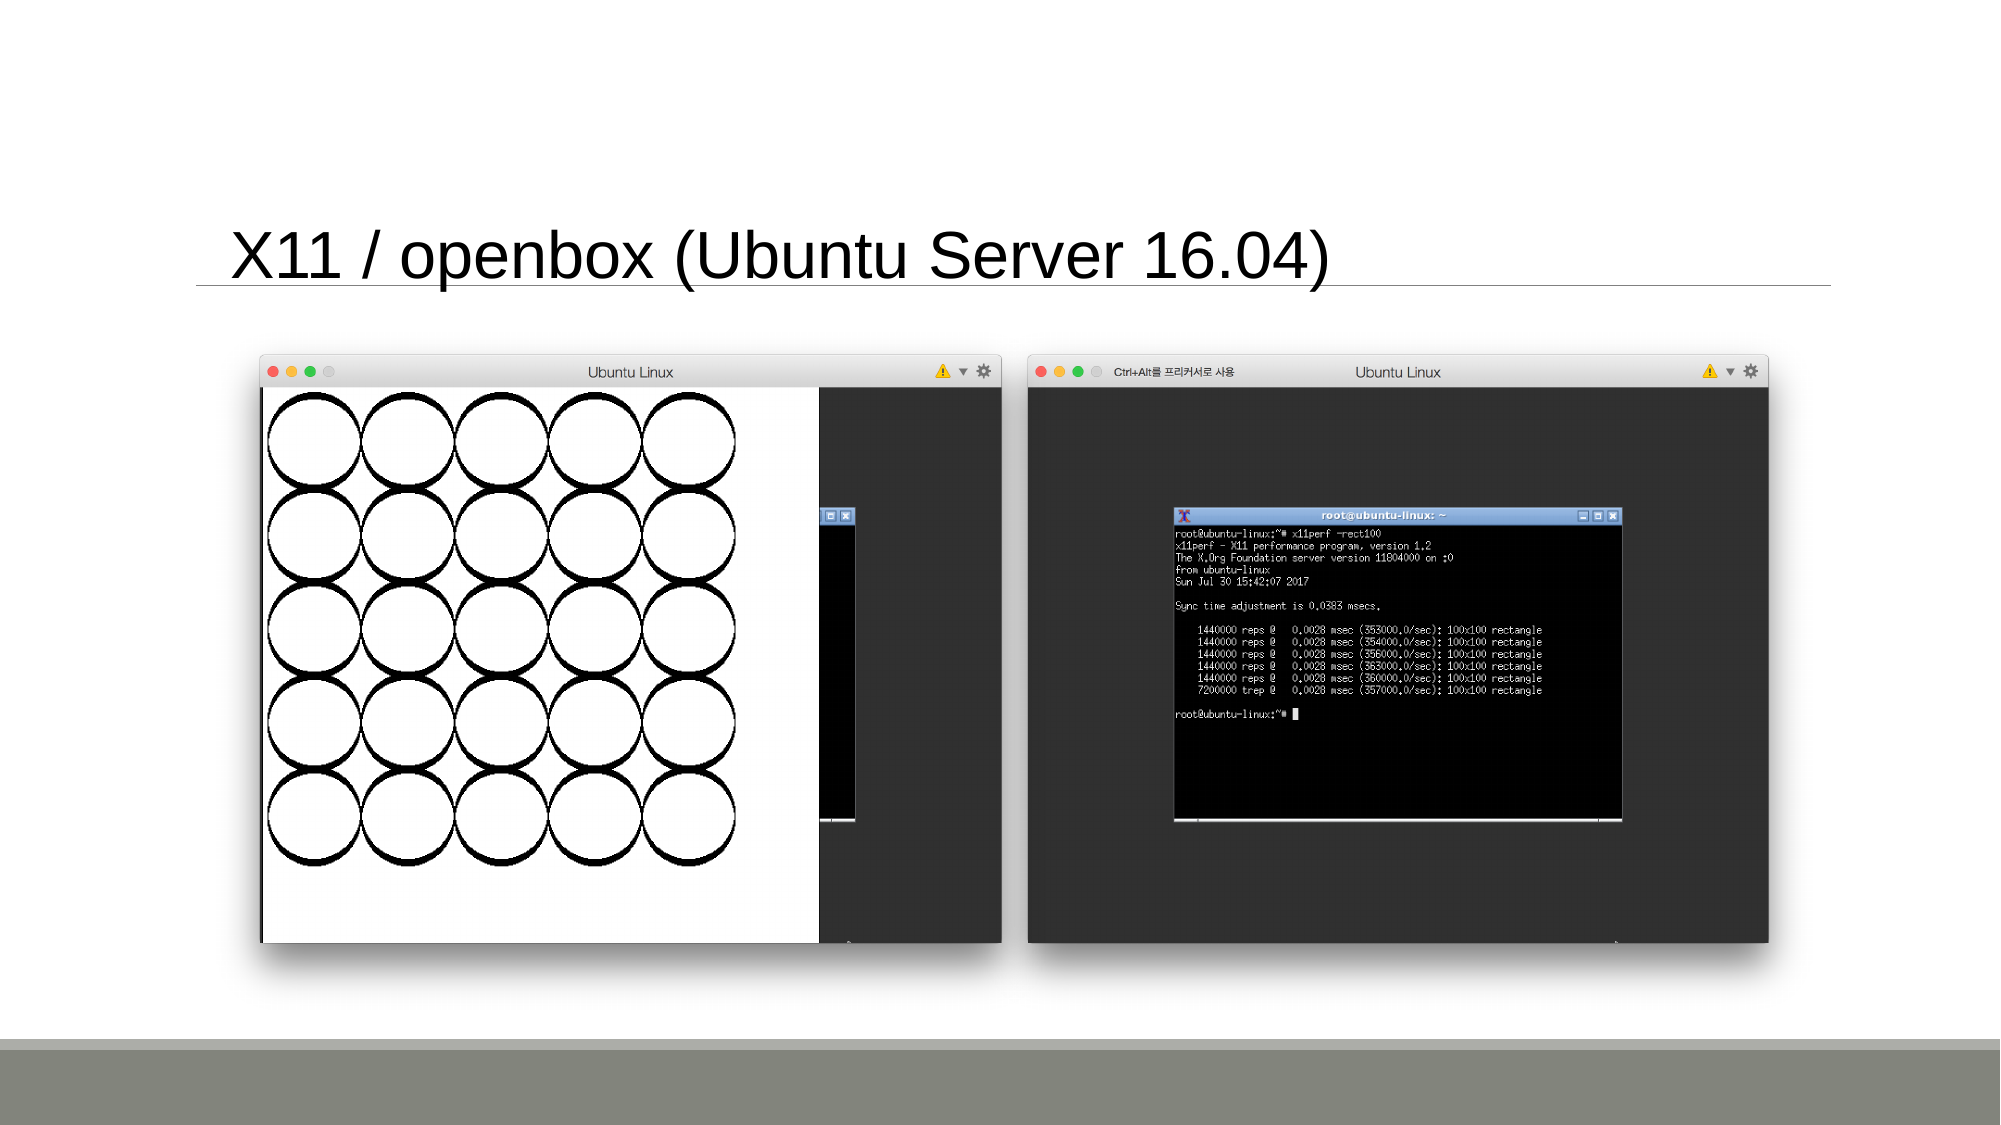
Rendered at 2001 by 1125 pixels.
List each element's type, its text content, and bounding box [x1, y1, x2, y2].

text_box X11 / openbox (Ubuntu Server 16.04) [215, 204, 1348, 300]
picture [208, 325, 1821, 1018]
